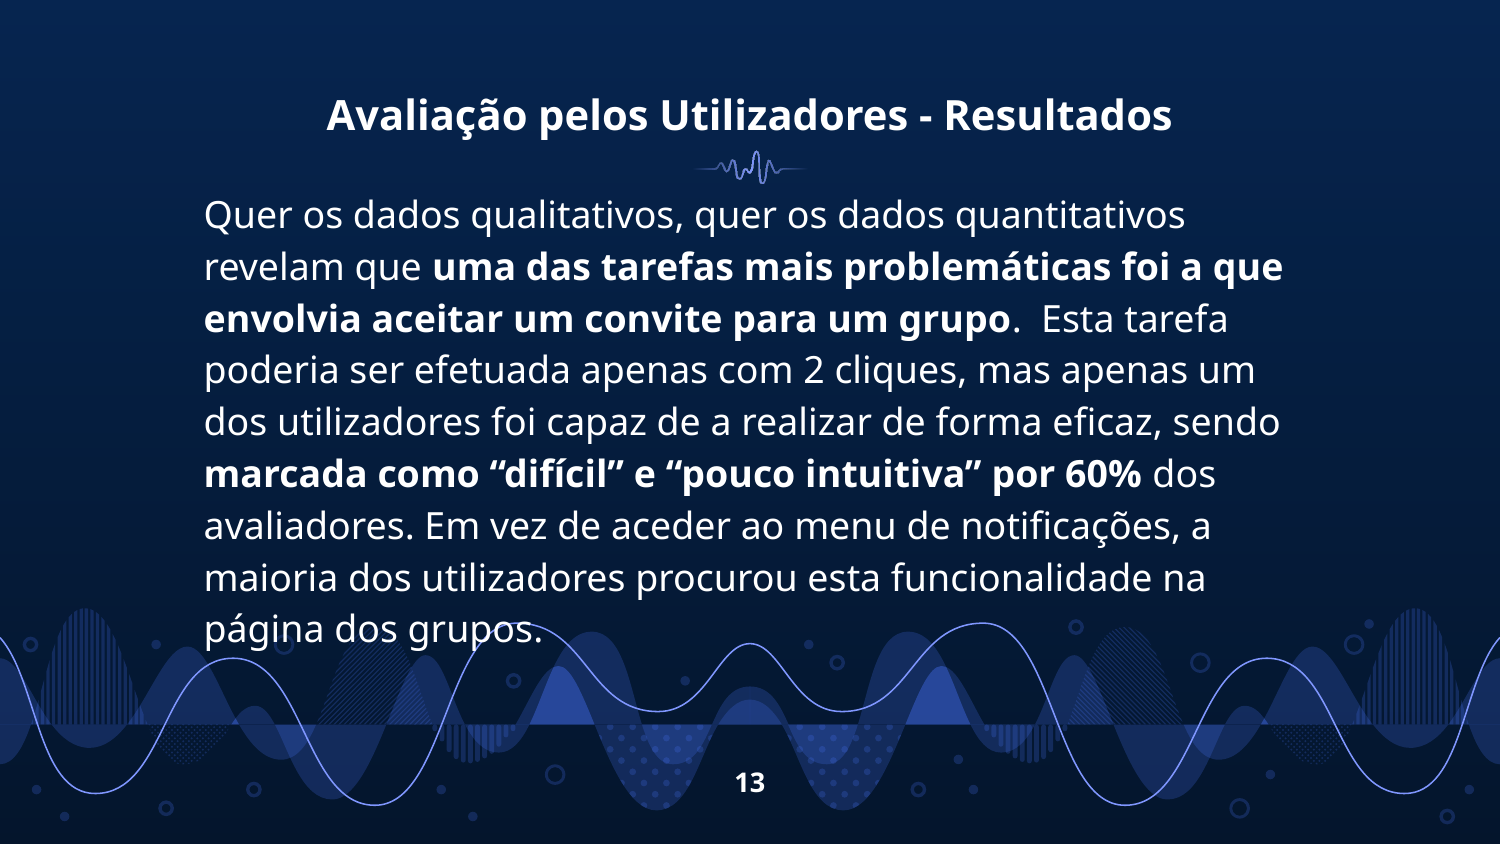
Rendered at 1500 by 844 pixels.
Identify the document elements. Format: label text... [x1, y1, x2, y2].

list Quer os dados qualitativos, quer os dados quantitativos revelam que uma das tarefas mais problemáticas foi a que envolvia aceitar um convite para um grupo. Esta tarefa poderia ser efetuada apenas com 2 cliques, mas apenas um dos utilizadores foi capaz de a realizar de forma eficaz, sendo marcada como “difícil” e “pouco intuitiva” por 60% dos avaliadores. Em vez de aceder ao menu de notificações, a maioria dos utilizadores procurou esta funcionalidade na página dos grupos. [203, 184, 1297, 673]
slide_number ‹#› [705, 724, 795, 844]
title Avaliação pelos Utilizadores - Resultados [203, 74, 1297, 140]
